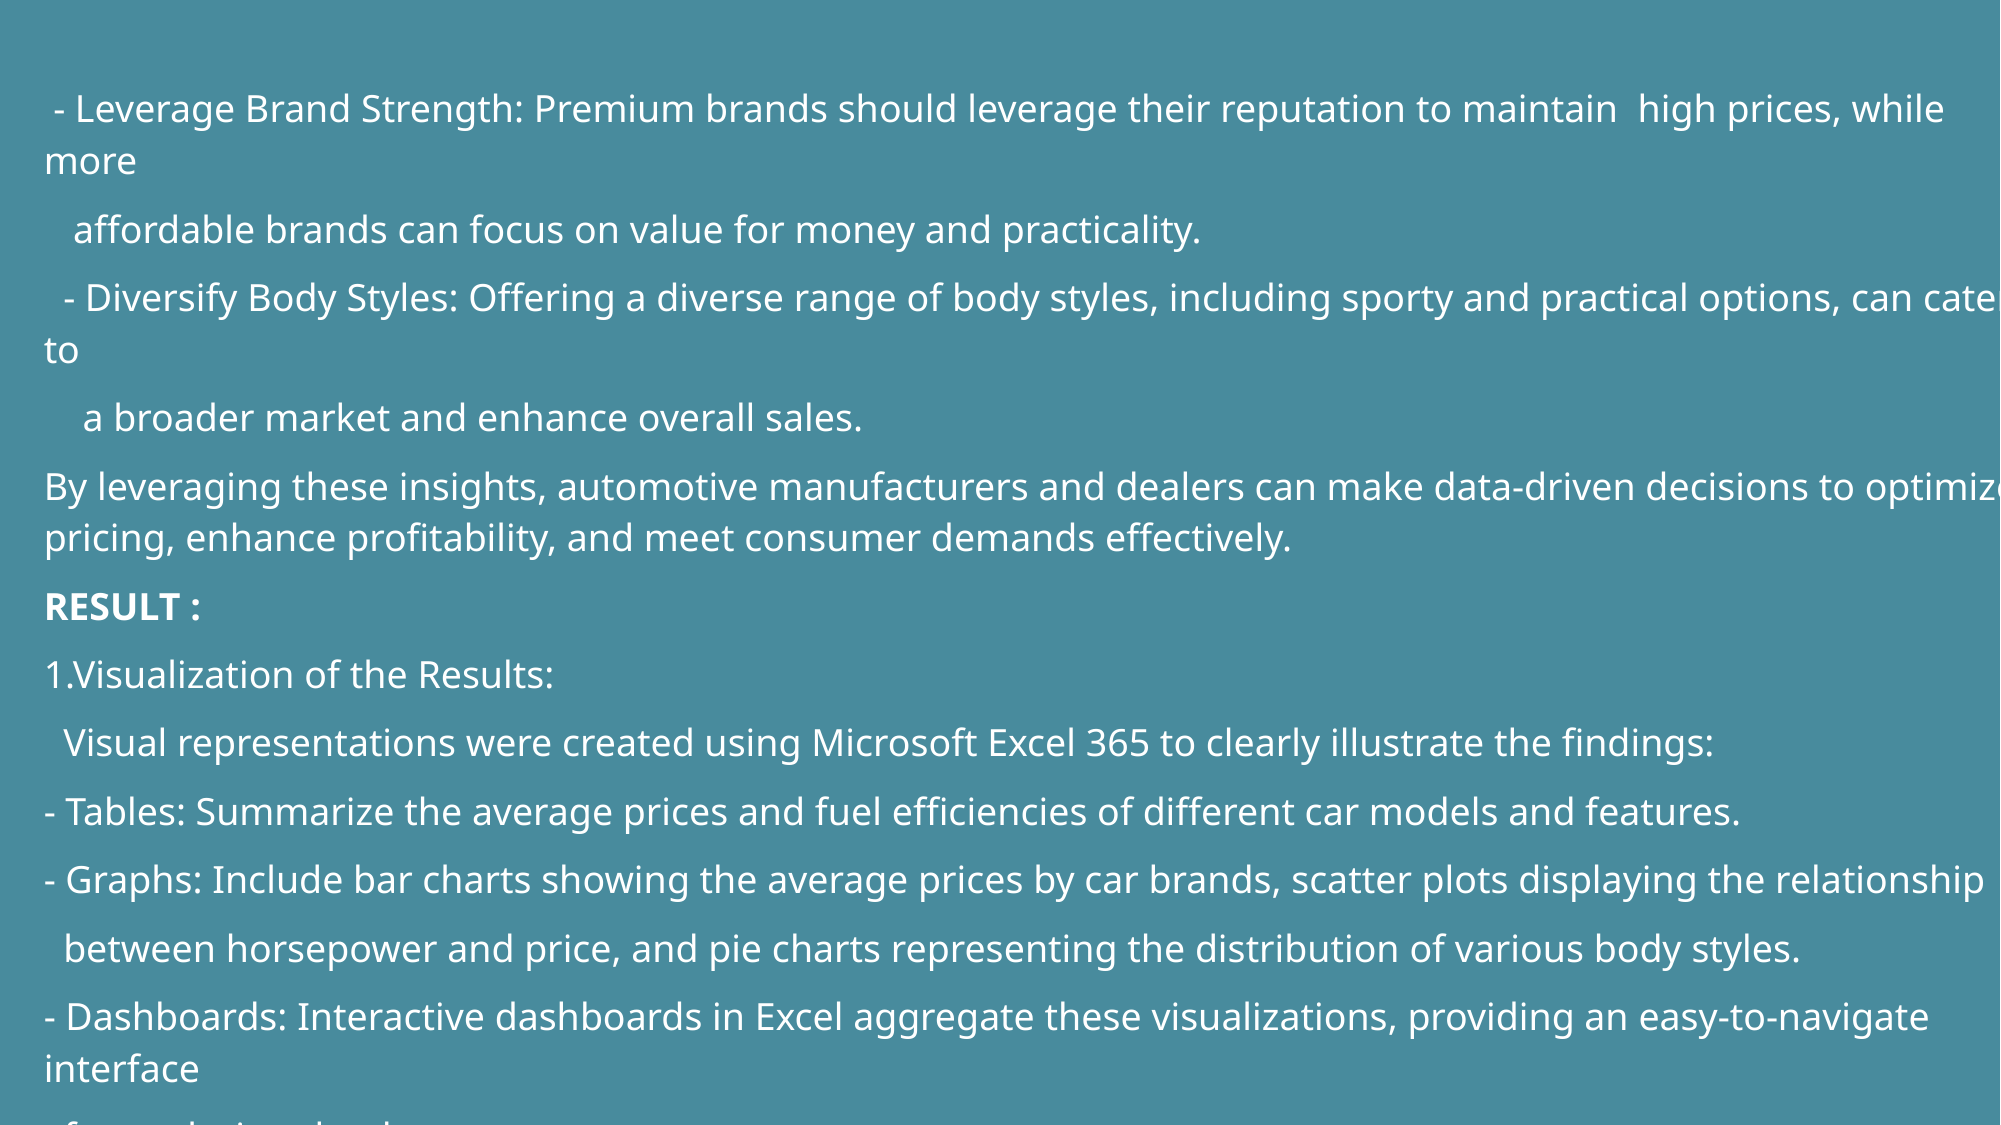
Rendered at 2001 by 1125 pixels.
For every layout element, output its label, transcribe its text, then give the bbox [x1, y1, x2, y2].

text_box [229, 875, 2000, 942]
text_box - Leverage Brand Strength: Premium brands should leverage their reputation to maintain high prices, while more affordable brands can focus on value for money and practicality. - Diversify Body Styles: Offering a diverse range of body styles, including sporty and practical options, can cater to a broader market and enhance overall sales. By leveraging these insights, automotive manufacturers and dealers can make data-driven decisions to optimize pricing, enhance profitability, and meet consumer demands effectively. RESULT : 1.Visualization of the Results: Visual representations were created using Microsoft Excel 365 to clearly illustrate the findings: - Tables: Summarize the average prices and fuel efficiencies of different car models and features. - Graphs: Include bar charts showing the average prices by car brands, scatter plots displaying the relationship between horsepower and price, and pie charts representing the distribution of various body styles. - Dashboards: Interactive dashboards in Excel aggregate these visualizations, providing an easy-to-navigate interface for exploring the data. [29, 71, 2000, 1125]
